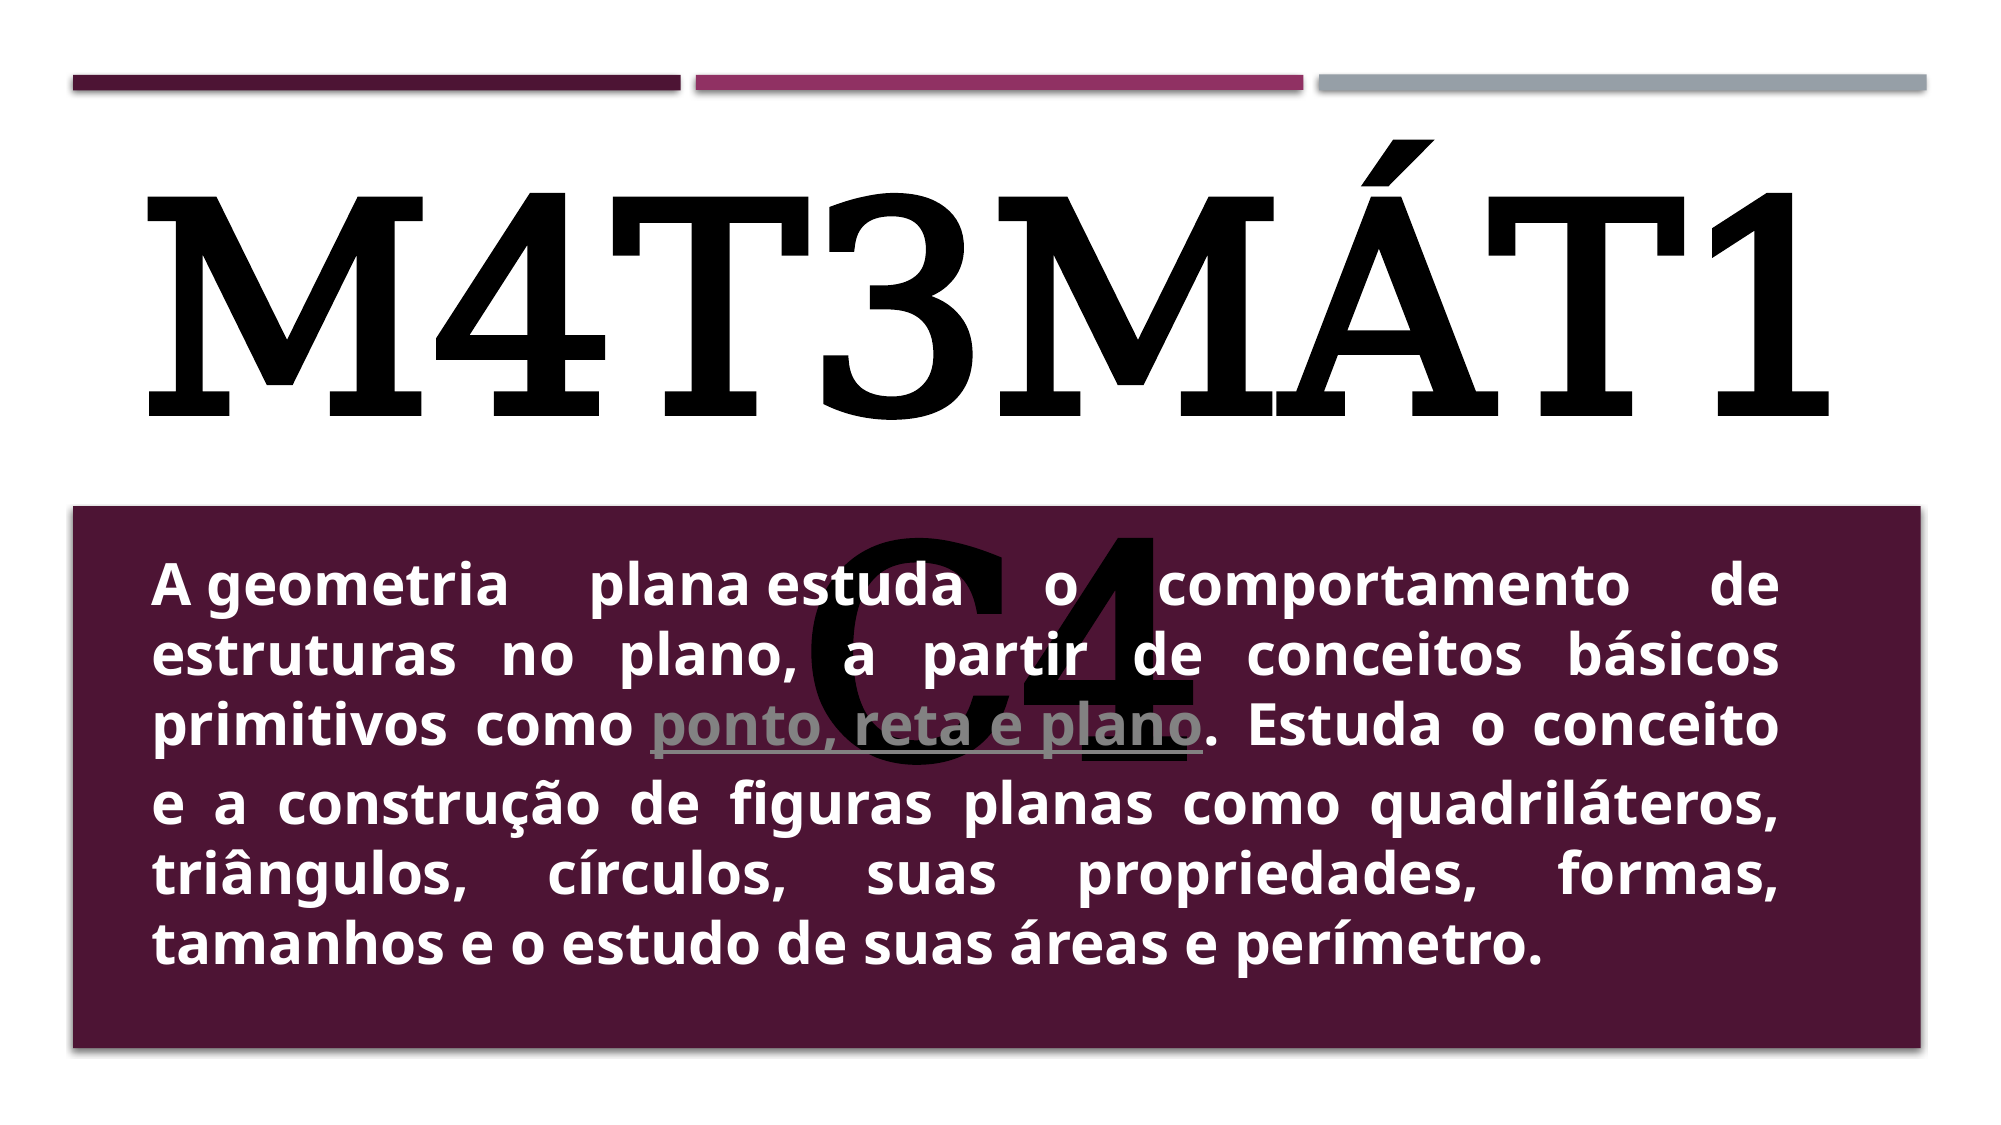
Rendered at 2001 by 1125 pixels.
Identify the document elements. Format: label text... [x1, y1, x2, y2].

text_box M4T3MÁT1C4 [78, 116, 1925, 821]
text_box A geometria plana estuda o comportamento de estruturas no plano, a partir de conceitos básicos primitivos como ponto, reta e plano. Estuda o conceito e a construção de figuras planas como quadriláteros, triângulos, círculos, suas propriedades, formas, tamanhos e o estudo de suas áreas e perímetro. [136, 539, 1796, 984]
